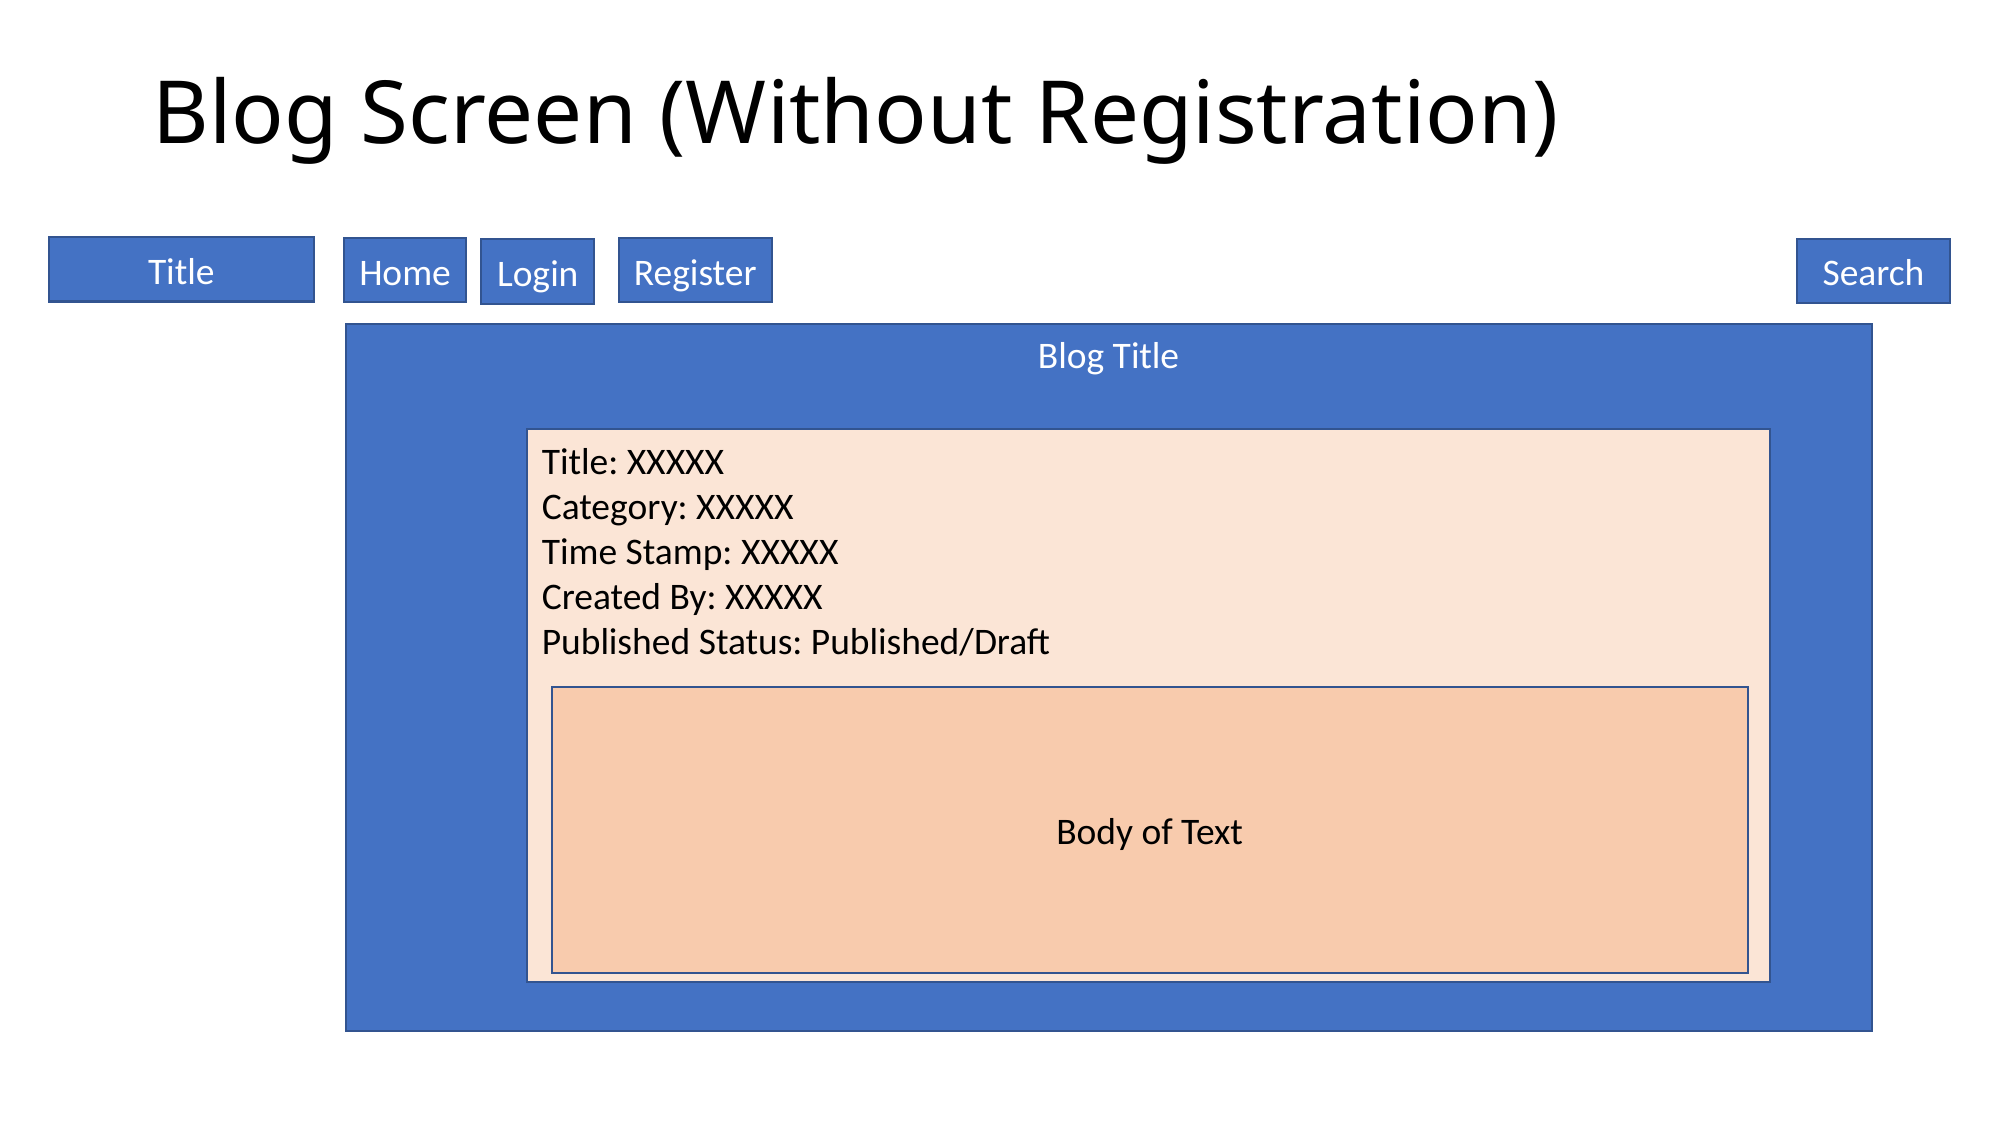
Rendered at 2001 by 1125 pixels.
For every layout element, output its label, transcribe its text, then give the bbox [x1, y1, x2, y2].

text_box Title: XXXXX Category: XXXXX Time Stamp: XXXXX Created By: XXXXX Published Status: Published/Draft [526, 428, 1771, 983]
text_box Blog Title [345, 323, 1873, 1032]
text_box Body of Text [551, 686, 1749, 974]
text_box Search [1796, 238, 1951, 304]
text_box Register [618, 237, 773, 303]
text_box Login [480, 238, 595, 305]
text_box Title [48, 236, 315, 303]
title Blog Screen (Without Registration) [137, 59, 1863, 170]
text_box Home [343, 237, 467, 303]
